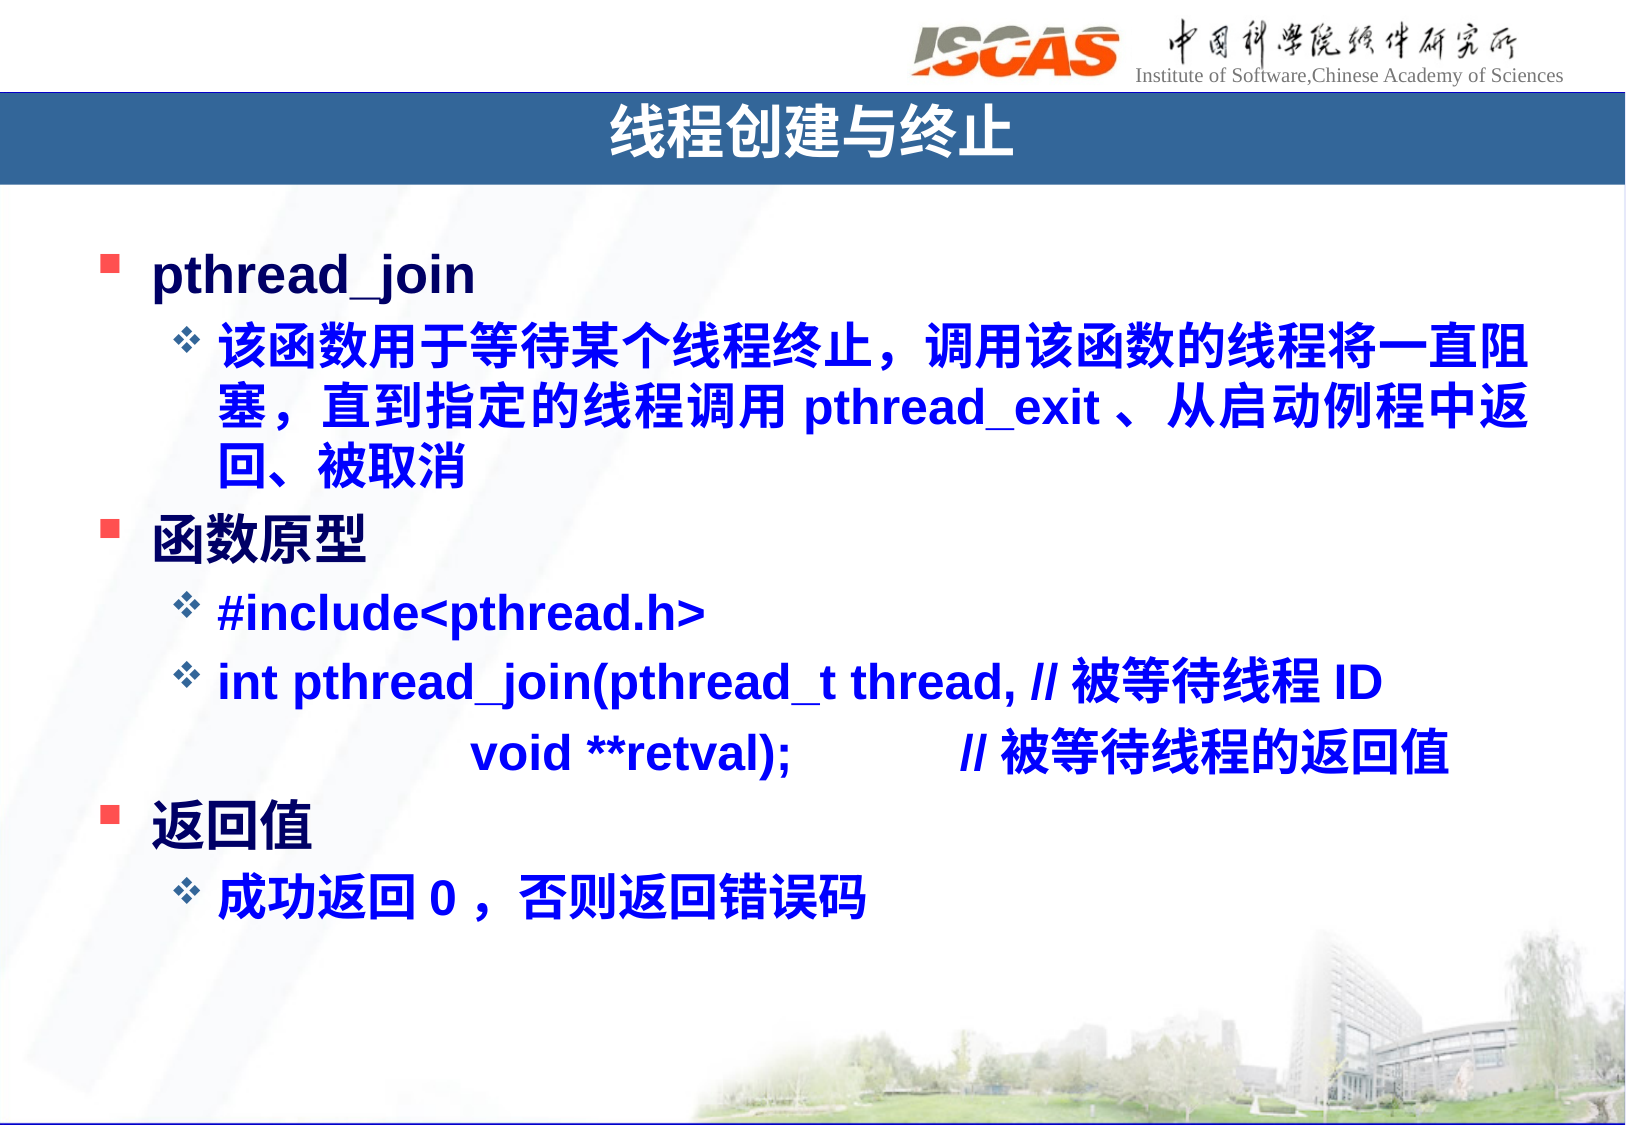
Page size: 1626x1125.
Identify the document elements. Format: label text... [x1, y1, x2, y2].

list pthread_join 该函数用于等待某个线程终止，调用该函数的线程将一直阻塞，直到指定的线程调用pthread_exit、从启动例程中返回、被取消 函数原型 #include<pthread.h> int pthread_join(pthread_t thread, //被等待线程ID void **retval); //被等待线程的返回值 返回值 成功返回0，否则返回错误码 [80, 231, 1545, 988]
picture [907, 18, 1132, 87]
picture [1166, 15, 1519, 71]
picture [0, 92, 1626, 1125]
title 线程创建与终止 [0, 93, 1625, 185]
